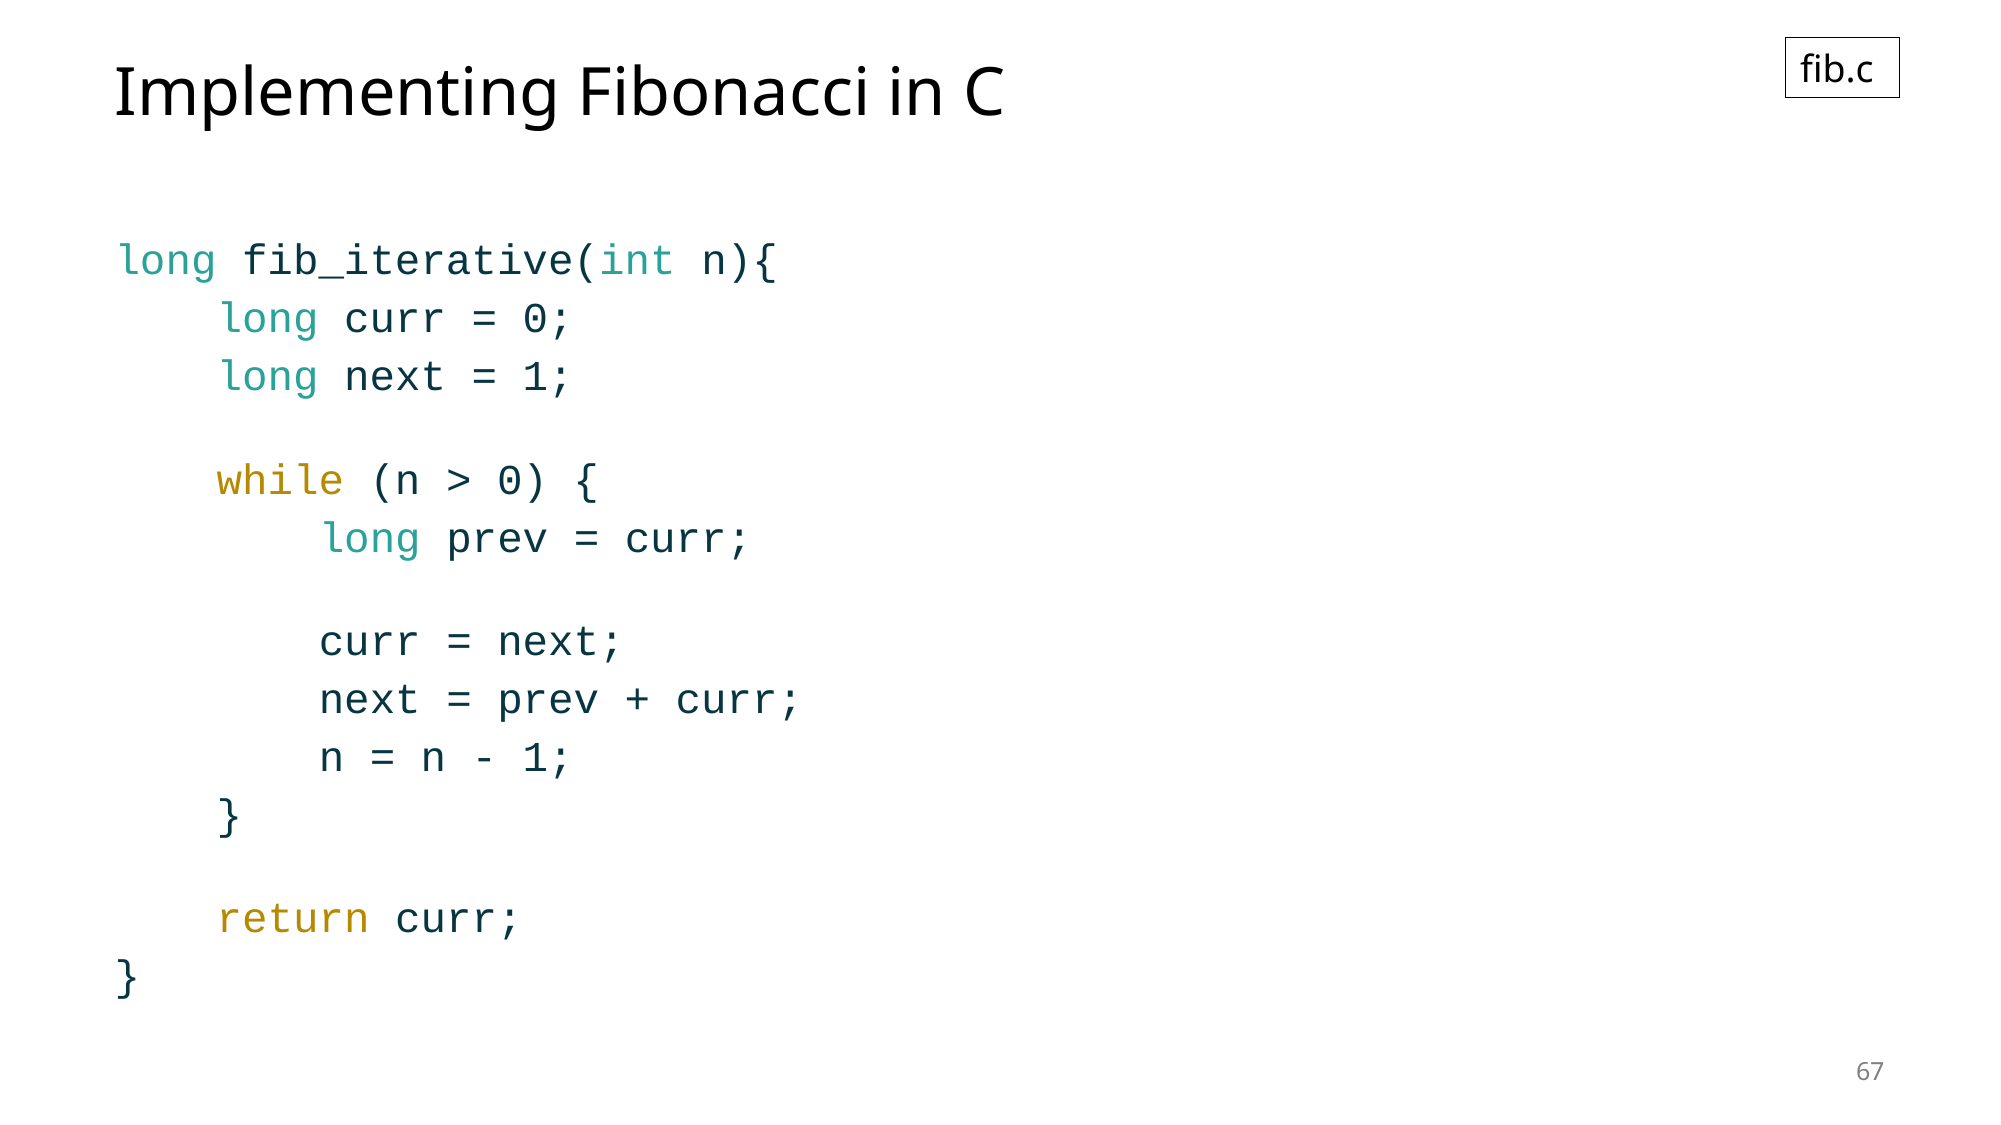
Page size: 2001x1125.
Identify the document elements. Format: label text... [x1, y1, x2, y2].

text_box fib.c [1785, 37, 1900, 98]
title Implementing Fibonacci in C [99, 37, 1900, 150]
list long fib_iterative(int n){ long curr = 0; long next = 1; while (n > 0) { long prev = curr; curr = next; next = prev + curr; n = n ‑ 1; } return curr; } [99, 187, 1900, 1013]
slide_number 67 [1749, 1042, 1900, 1103]
